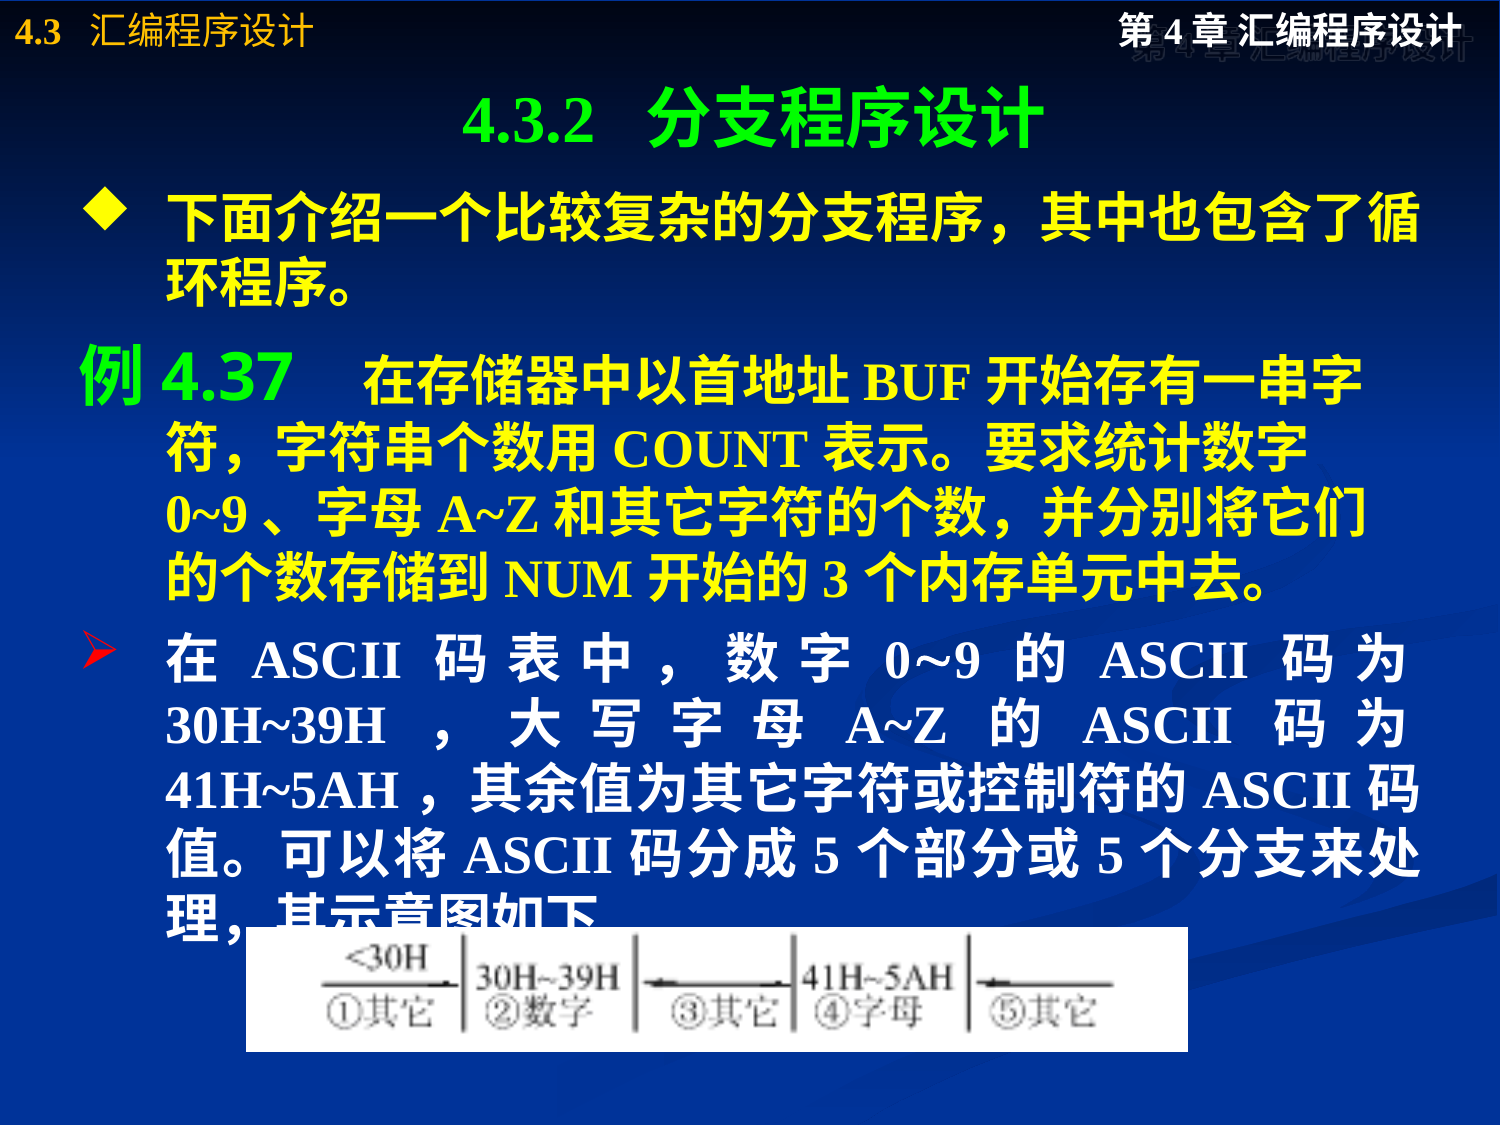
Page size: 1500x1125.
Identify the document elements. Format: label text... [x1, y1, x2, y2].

title 4.3.2 分支程序设计 [78, 60, 1430, 172]
list 下面介绍一个比较复杂的分支程序，其中也包含了循环程序。 例4.37 在存储器中以首地址BUF开始存有一串字符，字符串个数用COUNT表示。要求统计数字0~9、字母A~Z和其它字符的个数，并分别将它们的个数存储到NUM开始的3个内存单元中去。 在ASCII码表中，数字09的ASCII码为30H~39H，大写字母A~Z的ASCII码为41H~5AH，其余值为其它字符或控制符的ASCII码值。可以将ASCII码分成5个部分或5个分支来处理，其示意图如下 [63, 175, 1437, 906]
picture [246, 926, 1188, 1053]
